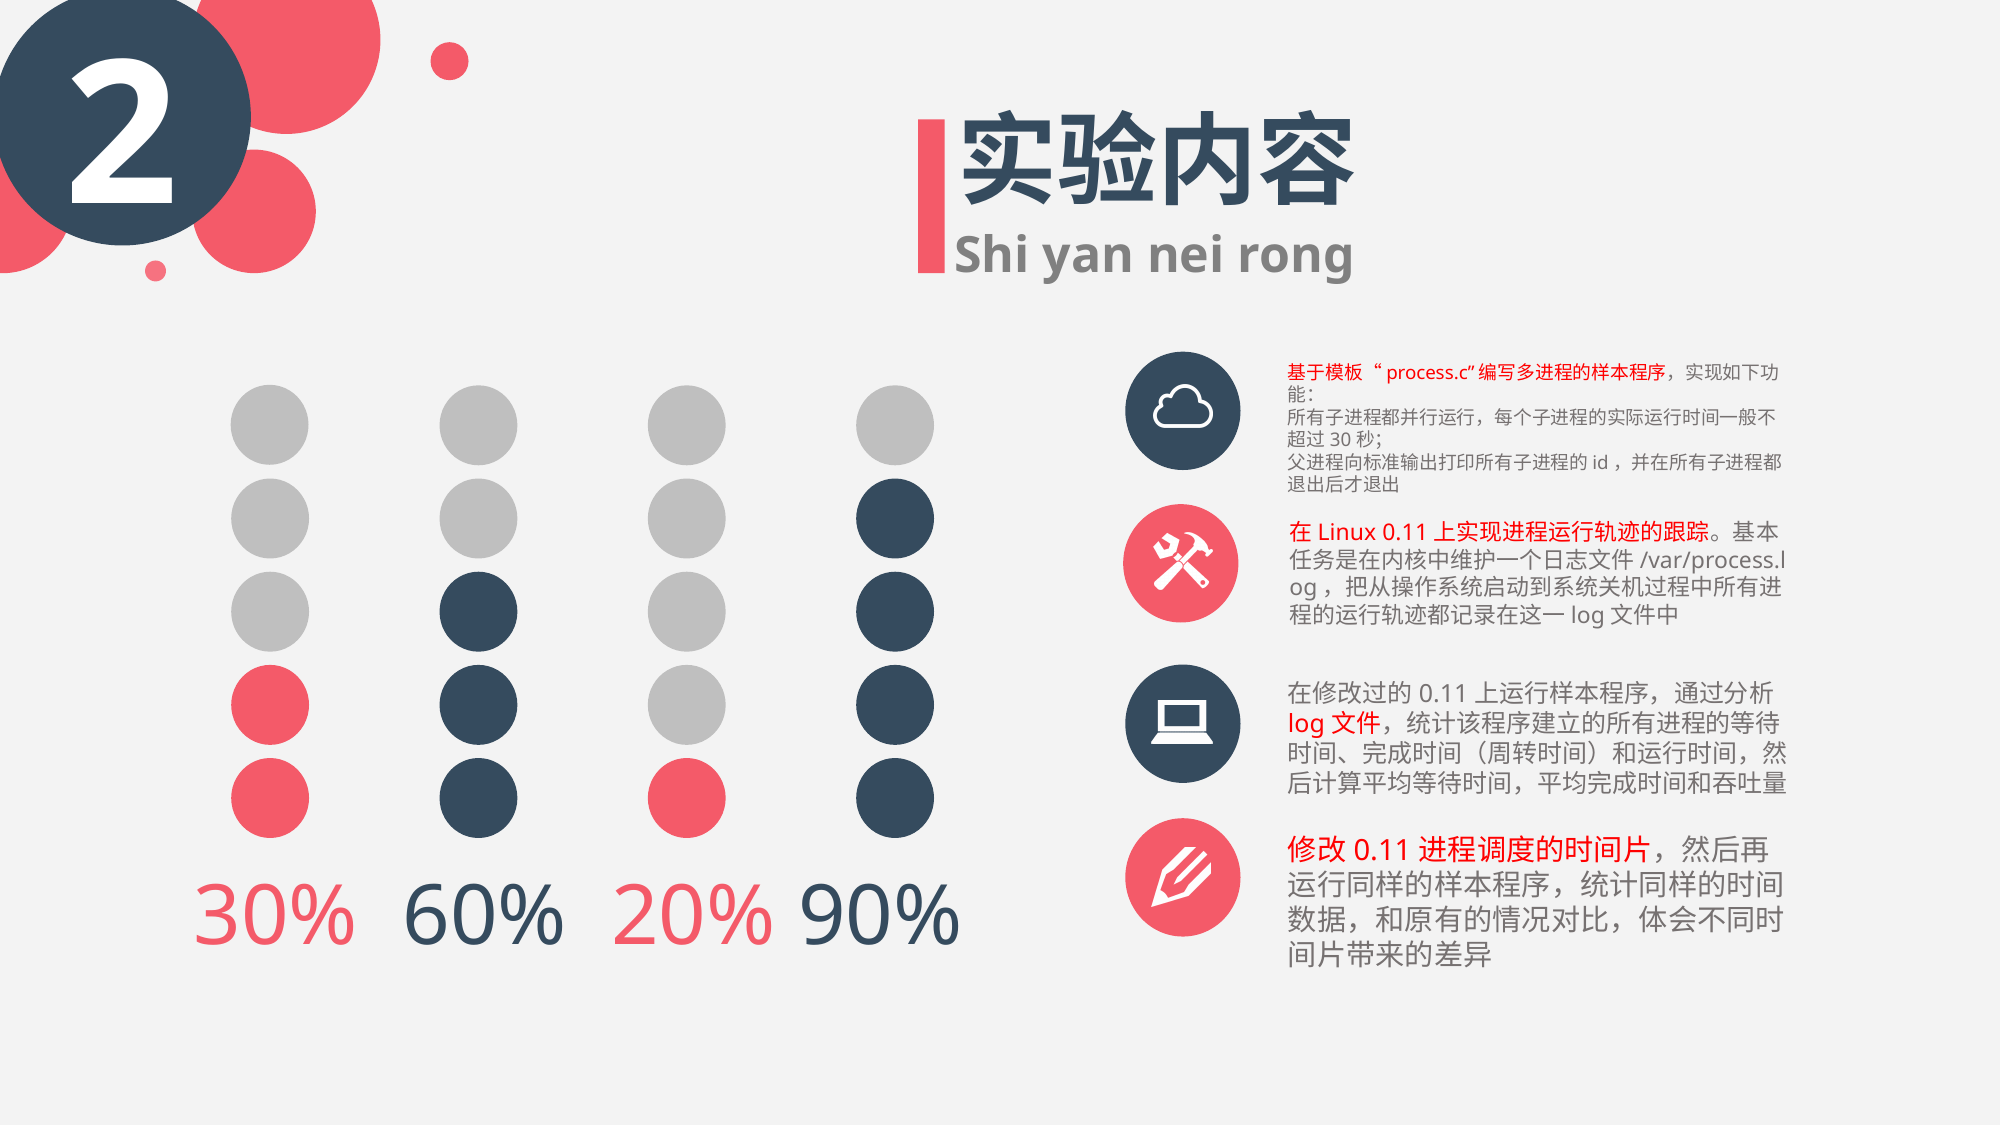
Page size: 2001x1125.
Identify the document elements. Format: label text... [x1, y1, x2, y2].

picture [1153, 384, 1213, 428]
text_box [855, 663, 936, 746]
picture [1153, 532, 1213, 590]
text_box [1122, 503, 1240, 624]
text_box 20% [596, 853, 783, 969]
text_box 90% [783, 853, 978, 969]
text_box [438, 663, 519, 746]
text_box [646, 384, 727, 467]
text_box [230, 756, 311, 840]
text_box [855, 384, 936, 467]
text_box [0, 0, 469, 282]
text_box [230, 663, 311, 746]
text_box 30% [179, 853, 373, 969]
text_box [230, 570, 311, 653]
text_box [855, 570, 936, 653]
text_box [646, 570, 727, 653]
text_box [646, 756, 727, 840]
text_box [438, 477, 519, 560]
text_box 实验内容 [942, 89, 1373, 225]
text_box 60% [388, 853, 582, 969]
text_box [438, 384, 519, 467]
text_box [646, 663, 727, 746]
text_box 基于模板“process.c”编写多进程的样本程序，实现如下功能： 所有子进程都并行运行，每个子进程的实际运行时间一般不超过30秒； 父进程向标准输出打印所有子进程的id，并在所有子进程都退出后才退出 [1273, 353, 1808, 503]
text_box Shi yan nei rong [939, 214, 1370, 290]
text_box [1124, 350, 1242, 472]
text_box [918, 119, 945, 274]
text_box [230, 477, 311, 560]
text_box 在修改过的0.11上运行样本程序，通过分析log文件，统计该程序建立的所有进程的等待时间、完成时间（周转时间）和运行时间，然后计算平均等待时间，平均完成时间和吞吐量 [1273, 670, 1808, 805]
text_box [646, 477, 727, 560]
text_box 修改0.11进程调度的时间片，然后再运行同样的样本程序，统计同样的时间数据，和原有的情况对比，体会不同时间片带来的差异 [1273, 824, 1808, 979]
text_box [855, 756, 936, 840]
text_box [1124, 817, 1242, 938]
picture [1151, 700, 1213, 744]
text_box [229, 383, 310, 466]
picture [1151, 847, 1211, 907]
text_box [855, 477, 936, 560]
text_box [1124, 663, 1242, 784]
text_box [438, 570, 519, 653]
text_box [438, 756, 519, 840]
text_box 在Linux 0.11上实现进程运行轨迹的跟踪。基本任务是在内核中维护一个日志文件/var/process.log，把从操作系统启动到系统关机过程中所有进程的运行轨迹都记录在这一log文件中 [1274, 510, 1808, 635]
